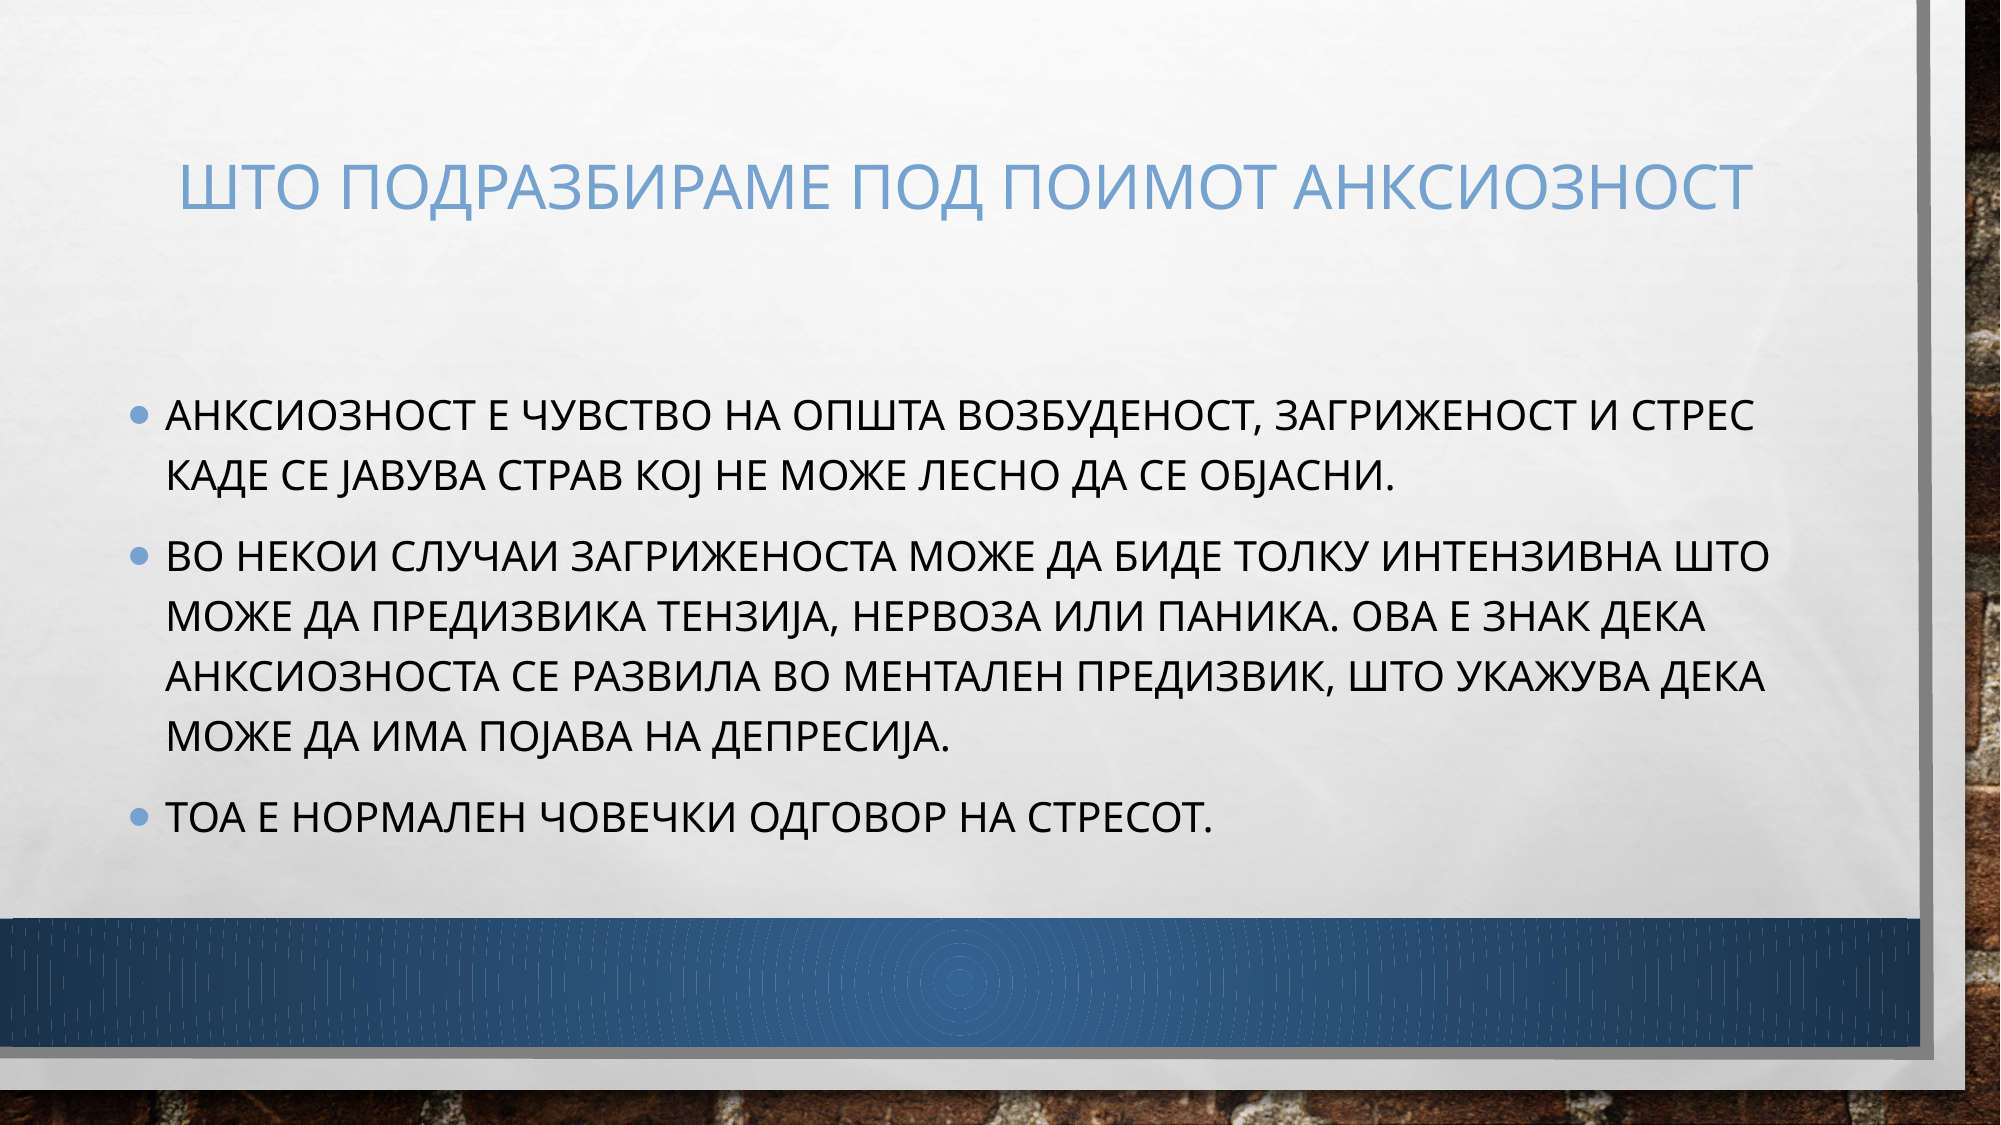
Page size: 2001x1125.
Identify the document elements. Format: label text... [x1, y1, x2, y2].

picture [0, 0, 2000, 1125]
title Што подразбираме под поимот анксиозност [112, 131, 1818, 321]
list АнКСИОЗНОСТ Е ЧУВСТВО НА ОПШТА ВОЗБУДЕНОСТ, ЗАГРИЖЕНОСТ И СТРЕС КАДЕ СЕ ЈАВУВА СТРАВ КОЈ НЕ МОЖЕ ЛЕСНО ДА СЕ ОБЈАСНИ. ВО НЕКОИ СЛУЧАИ ЗАГРИЖЕНОСТА МОЖЕ ДА БИДЕ ТОЛКУ ИНТЕНЗИВНА ШТО МОЖЕ ДА ПРЕДИЗВИКА ТЕНЗИЈА, НЕРВОЗА ИЛИ ПАНИКА. ОВА Е ЗНАК ДЕКА АНКСИОЗНОСТА СЕ РАЗВИЛА ВО МЕНТАЛЕН ПРЕДИЗВИК, ШТО УКАЖУВА ДЕКА МОЖЕ ДА ИМА ПОЈАВА НА ДЕПРЕСИЈА. ТОА Е НОРМАЛЕН ЧОВЕЧКИ ОДГОВОР НА СТРЕСОТ. [112, 338, 1818, 882]
